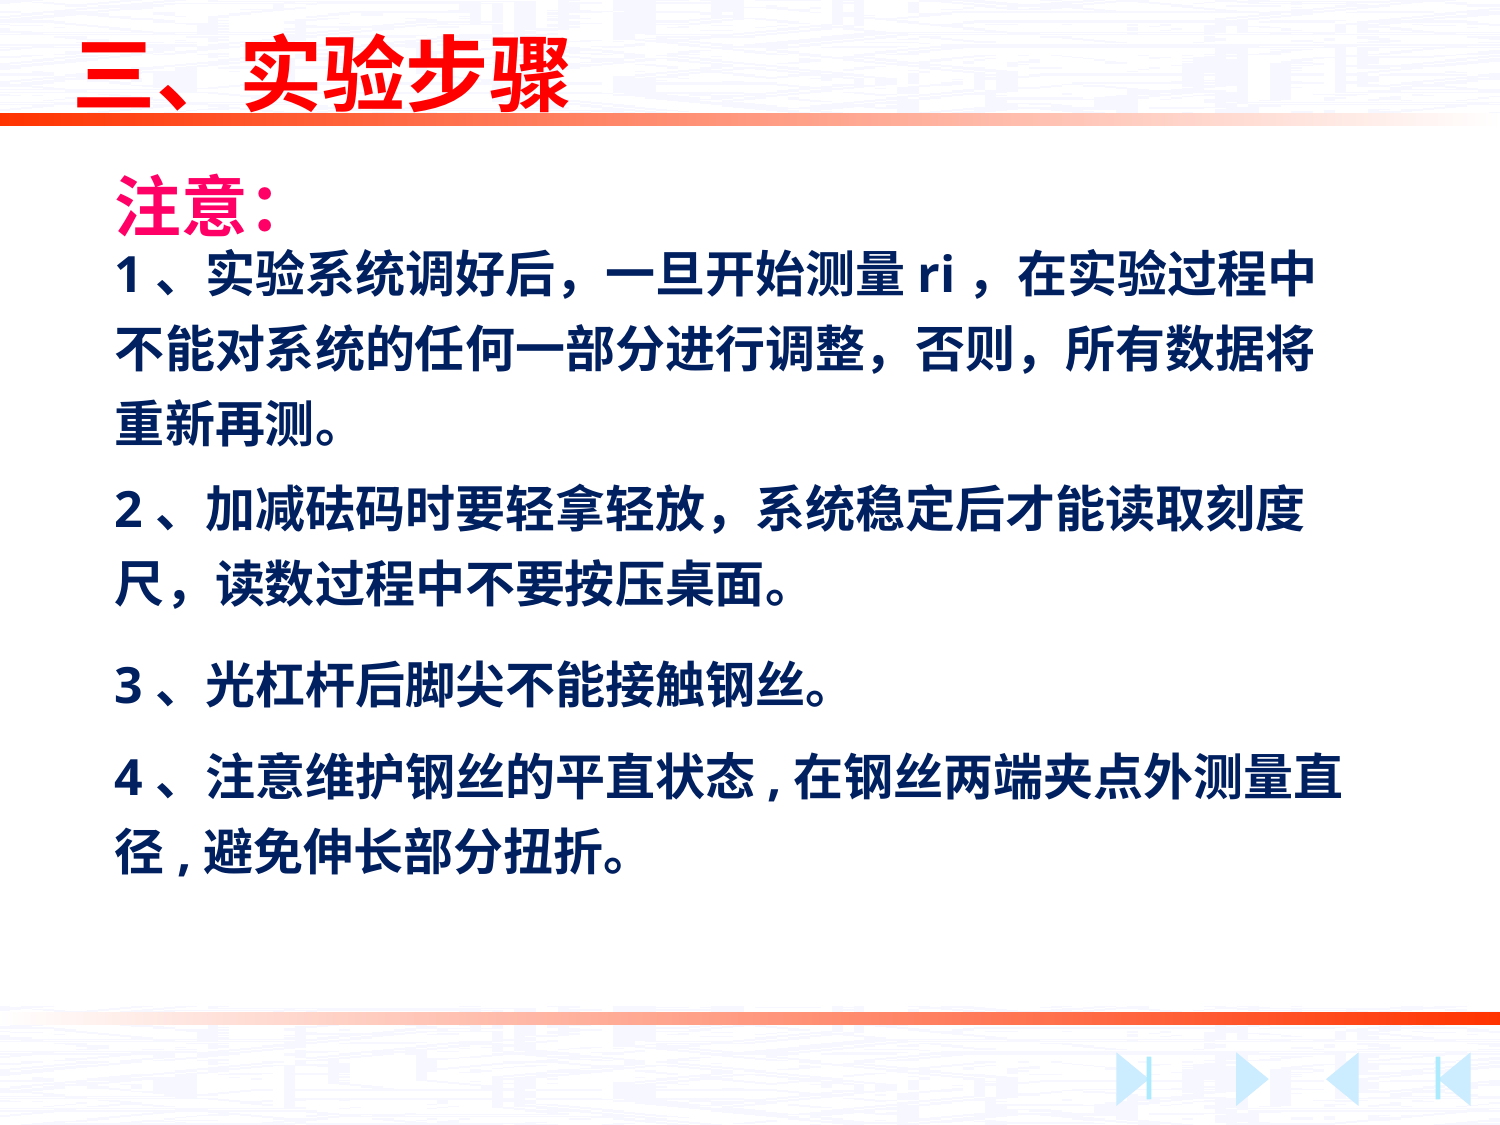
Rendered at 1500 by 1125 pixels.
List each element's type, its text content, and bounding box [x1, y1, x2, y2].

text_box [937, 1013, 943, 1025]
picture [0, 1006, 1500, 1013]
text_box 2、加减砝码时要轻拿轻放，系统稳定后才能读取刻度尺，读数过程中不要按压桌面。 [100, 455, 1418, 621]
text_box 1、实验系统调好后，一旦开始测量ri，在实验过程中不能对系统的任何一部分进行调整，否则，所有数据将重新再测。 [100, 219, 1365, 455]
text_box 三、实验步骤 [58, 14, 588, 130]
picture [0, 0, 1500, 114]
text_box 注意： [100, 137, 939, 252]
picture [0, 1025, 1500, 1125]
text_box 4、注意维护钢丝的平直状态,在钢丝两端夹点外测量直径,避免伸长部分扭折。 [100, 723, 1418, 888]
text_box 3、光杠杆后脚尖不能接触钢丝。 [100, 630, 1282, 721]
